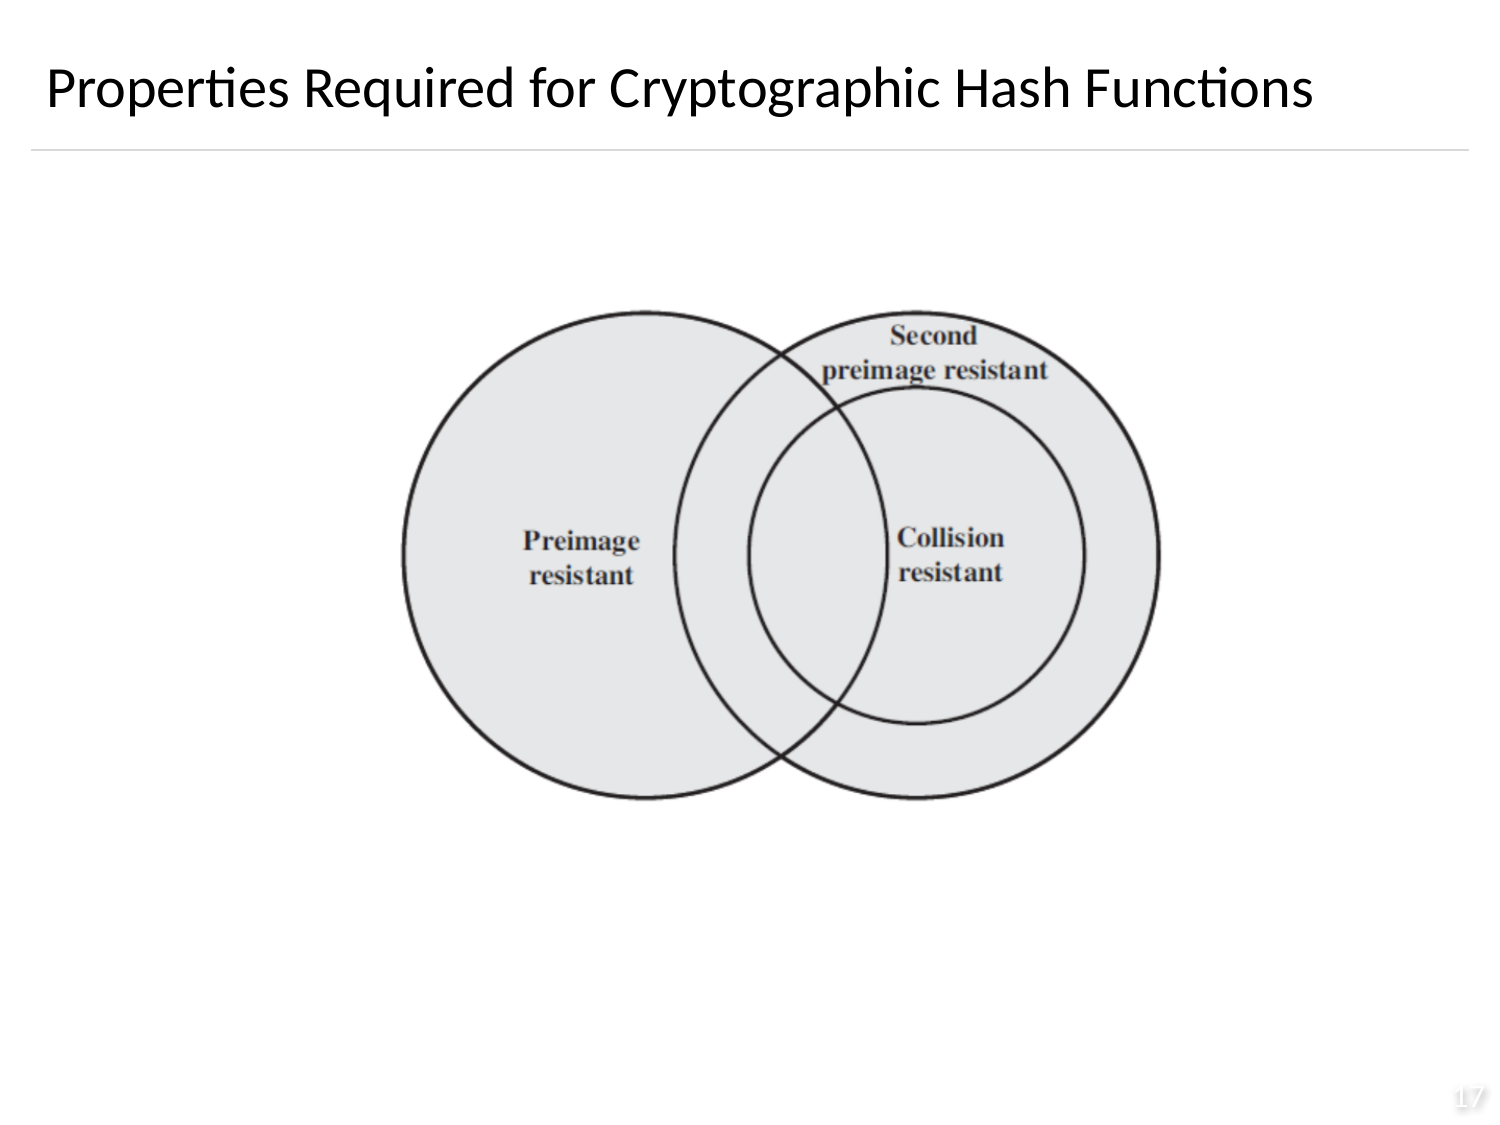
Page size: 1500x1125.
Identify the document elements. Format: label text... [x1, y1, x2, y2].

title Properties Required for Cryptographic Hash Functions [31, 17, 1469, 150]
picture [374, 299, 1204, 817]
